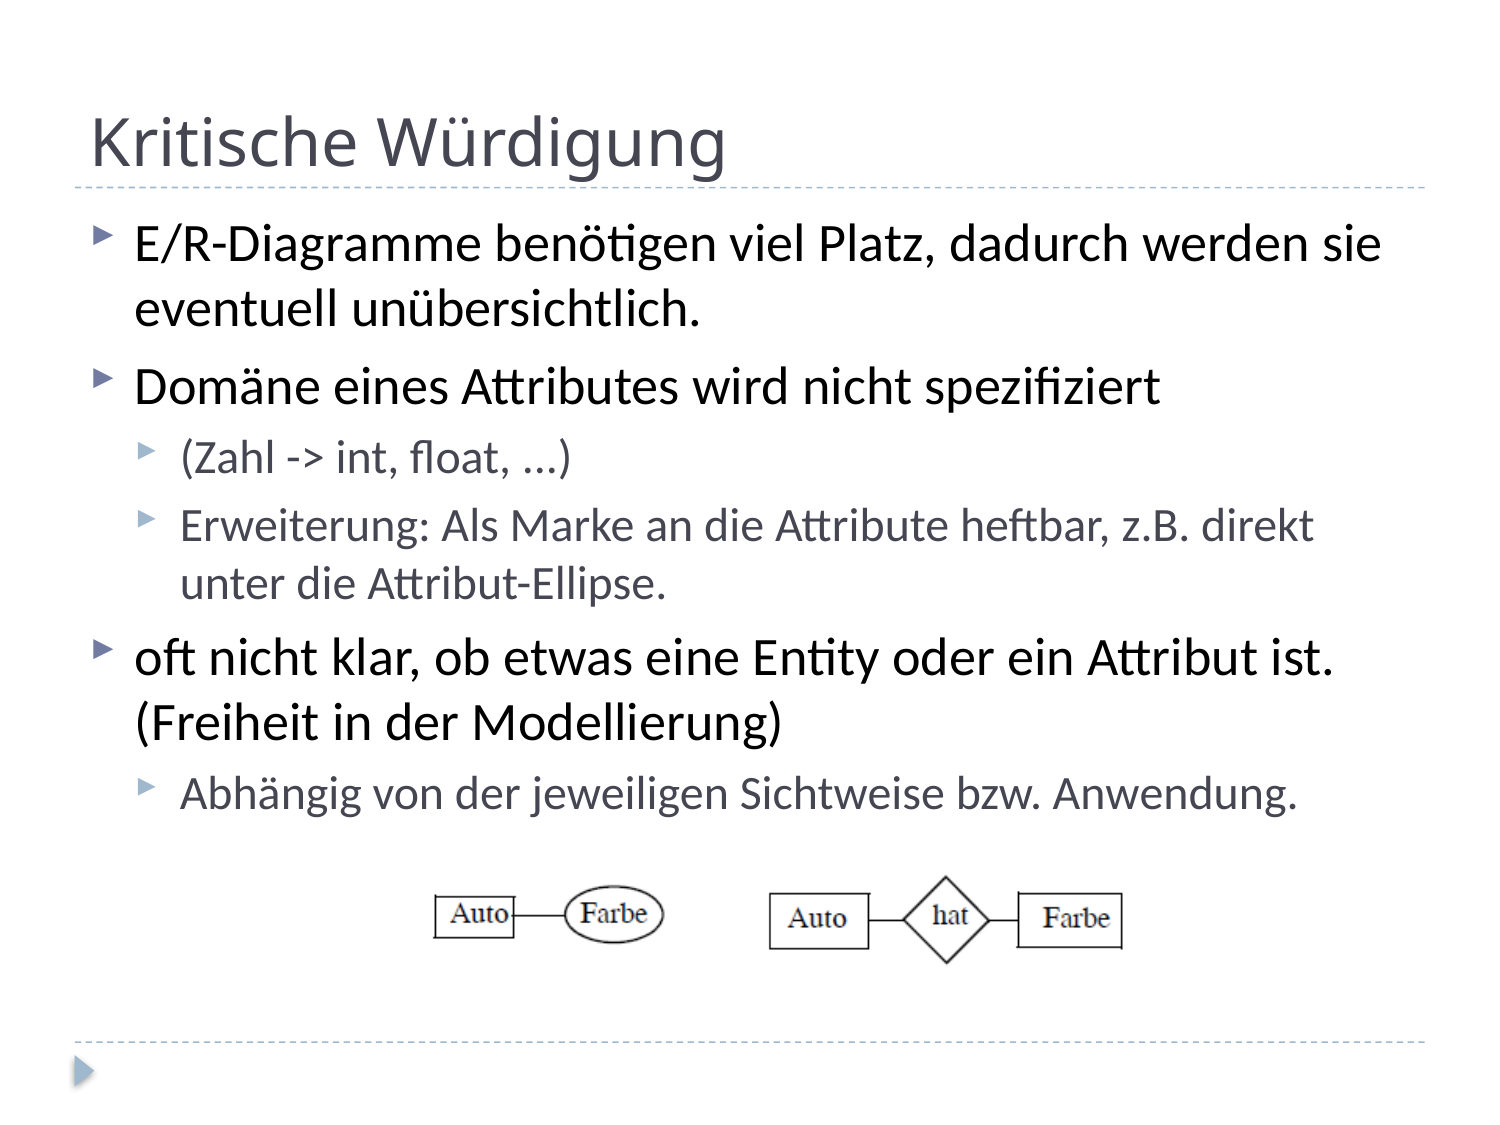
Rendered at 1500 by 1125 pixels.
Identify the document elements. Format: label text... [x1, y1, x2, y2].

title Kritische Würdigung [75, 24, 1425, 188]
list E/R-Diagramme benötigen viel Platz, dadurch werden sie eventuell unübersichtlich. Domäne eines Attributes wird nicht spezifiziert (Zahl -> int, float, ...) Erweiterung: Als Marke an die Attribute heftbar, z.B. direkt unter die Attribut-Ellipse. oft nicht klar, ob etwas eine Entity oder ein Attribut ist. (Freiheit in der Modellierung) Abhängig von der jeweiligen Sichtweise bzw. Anwendung. [75, 200, 1425, 1010]
picture [423, 845, 1155, 986]
